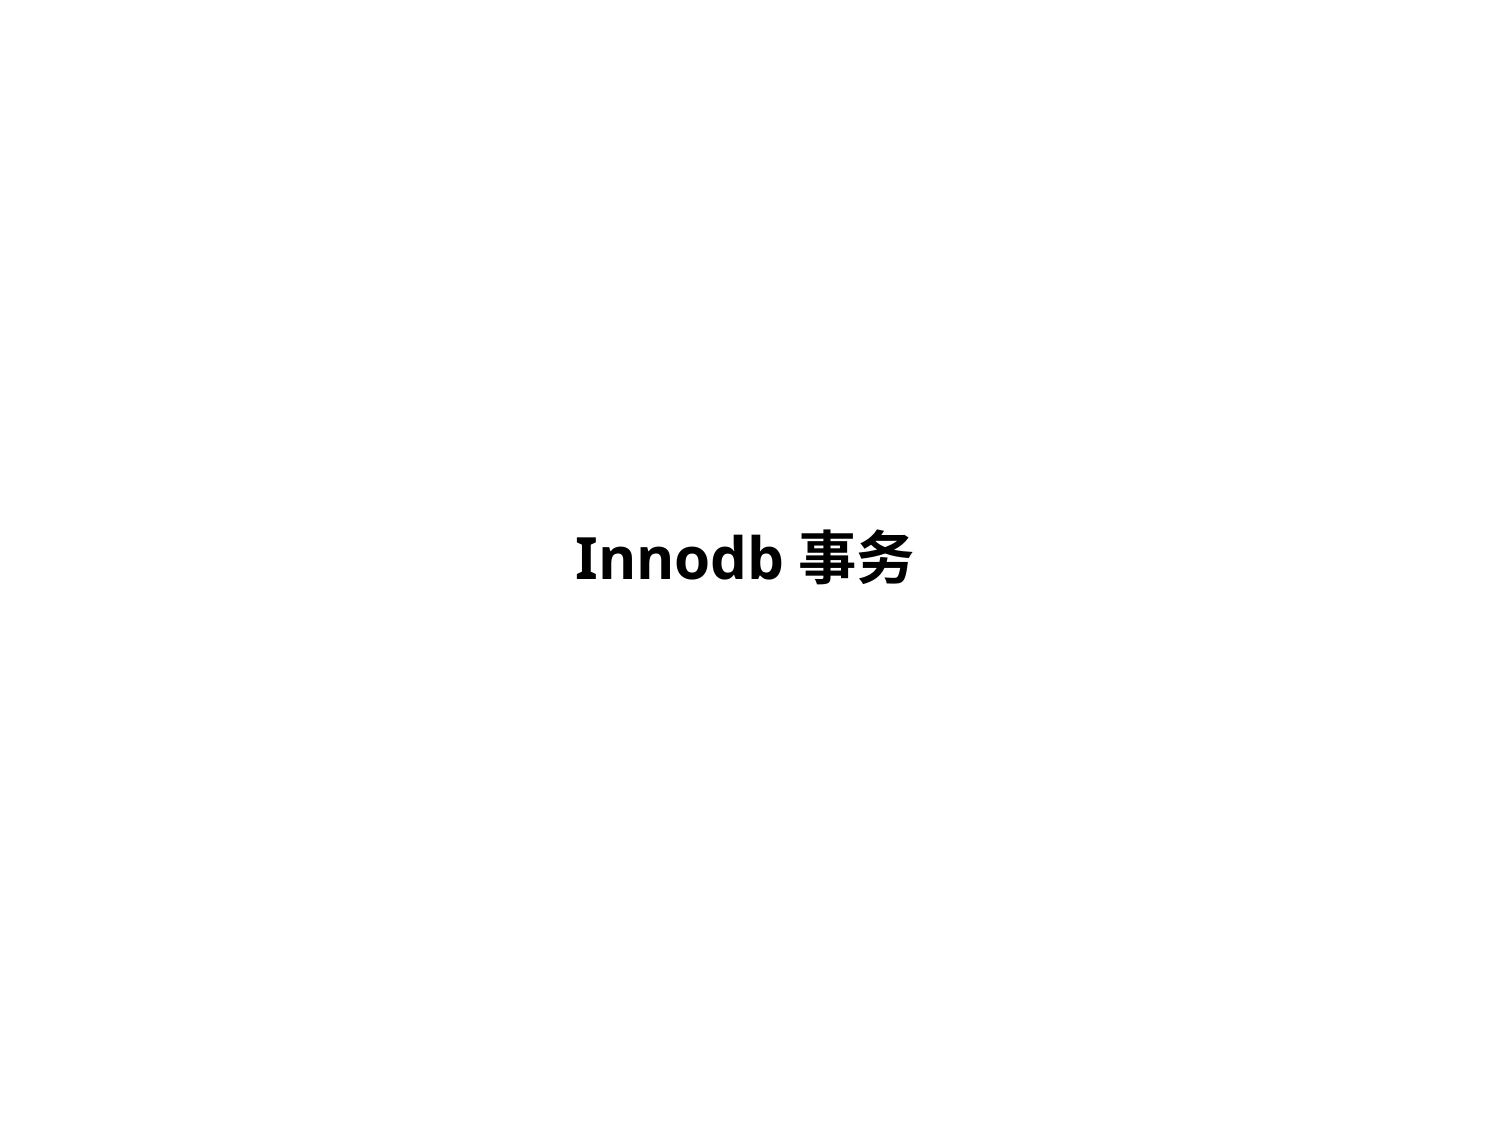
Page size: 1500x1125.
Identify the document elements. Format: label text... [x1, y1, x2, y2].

title Innodb事务 [70, 491, 1421, 620]
